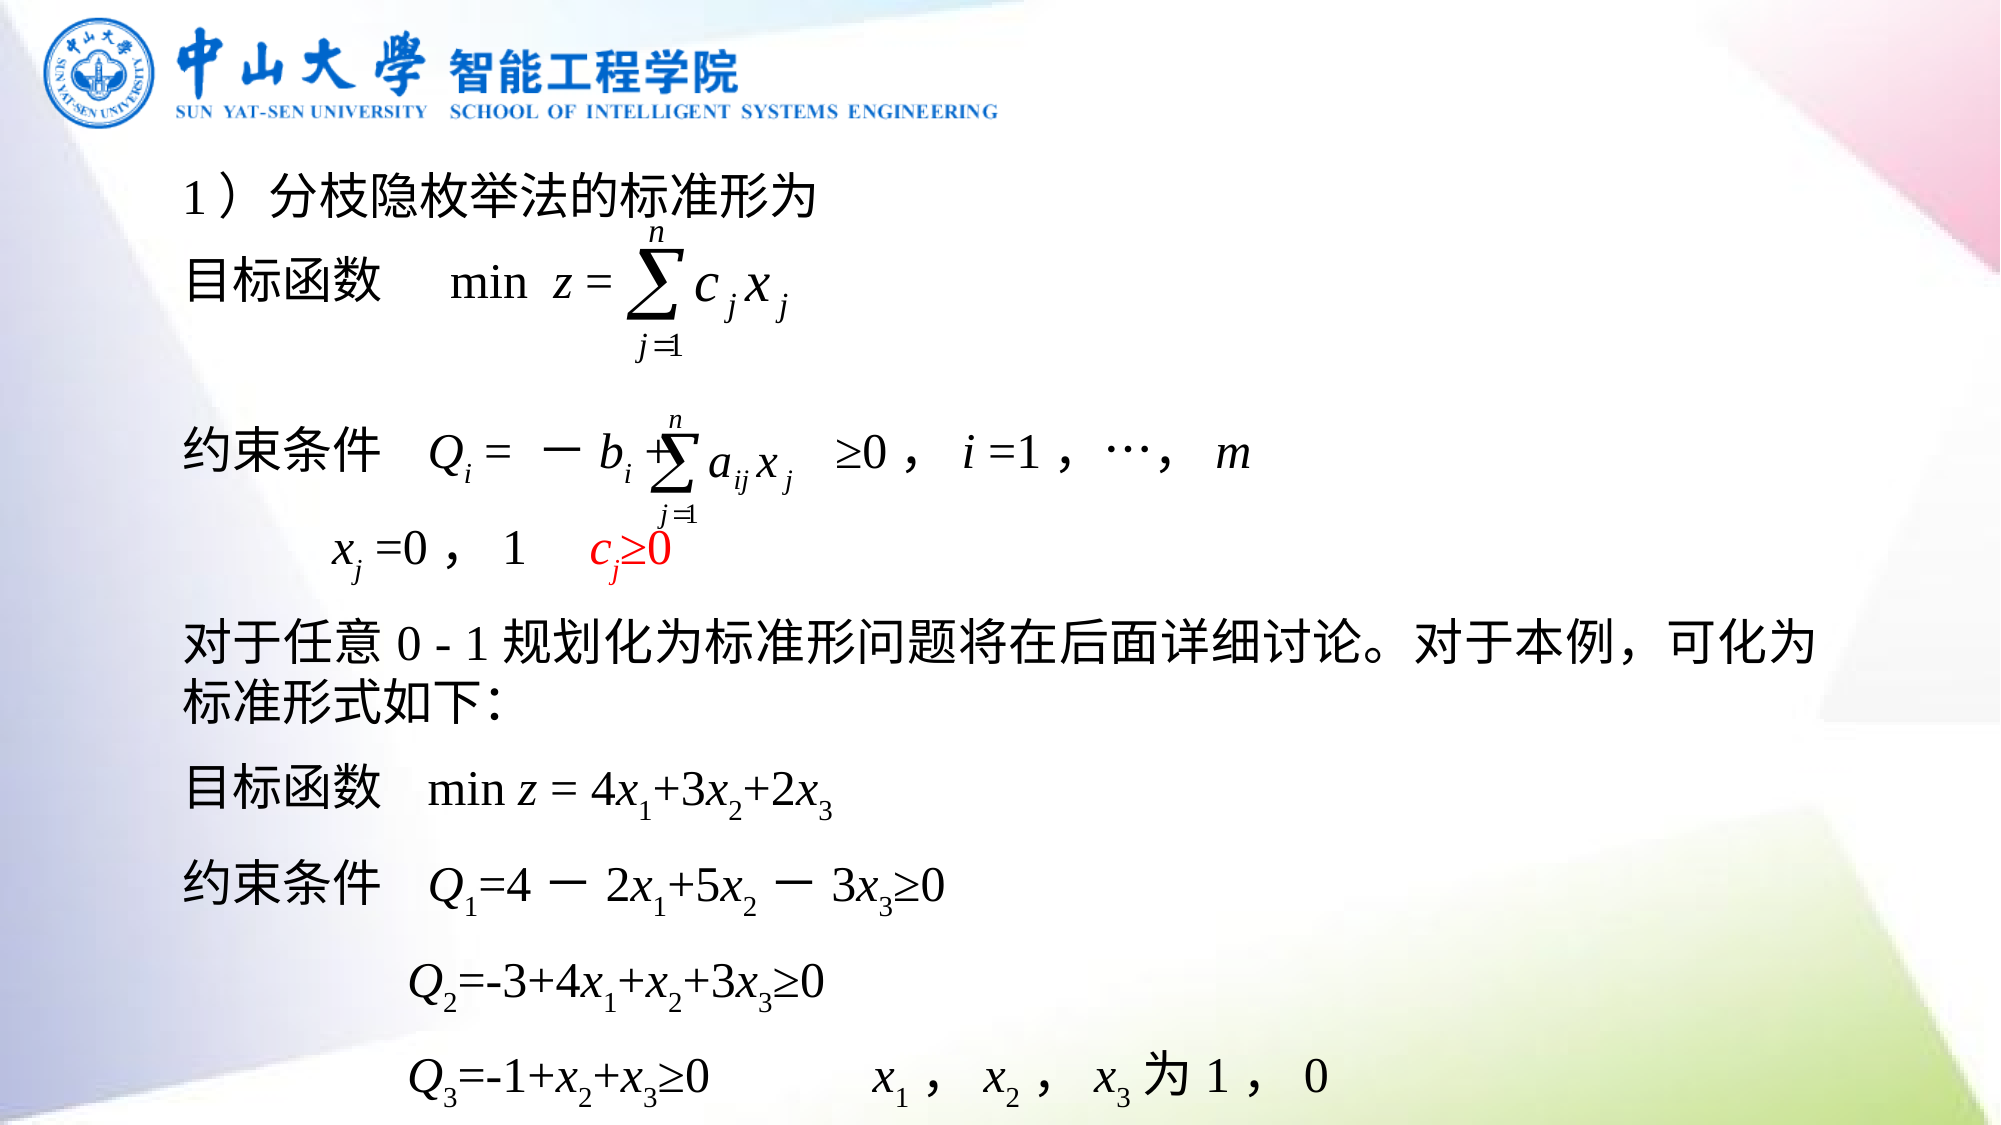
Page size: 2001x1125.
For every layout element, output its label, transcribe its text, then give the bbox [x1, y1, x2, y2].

text_box 要求每人做一项工作，约束条件为： [0, 0, 2000, 1125]
text_box 1）分枝隐枚举法的标准形为 目标函数 min z = 约束条件 Qi = －bi + ≥0，i =1，…，m xj =0，1 cj≥0 对于任意0 - 1规划化为标准形问题将在后面详细讨论。对于本例，可化为标准形式如下： 目标函数 min z = 4x1+3x2+2x3 约束条件 Q1=4－2x1+5x2－3x3≥0 Q2=-3+4x1+x2+3x3≥0 Q3=-1+x2+x3≥0 x1，x2，x3为1，0 [167, 156, 1833, 1122]
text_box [618, 205, 806, 372]
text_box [643, 396, 806, 536]
picture [39, 0, 1000, 150]
